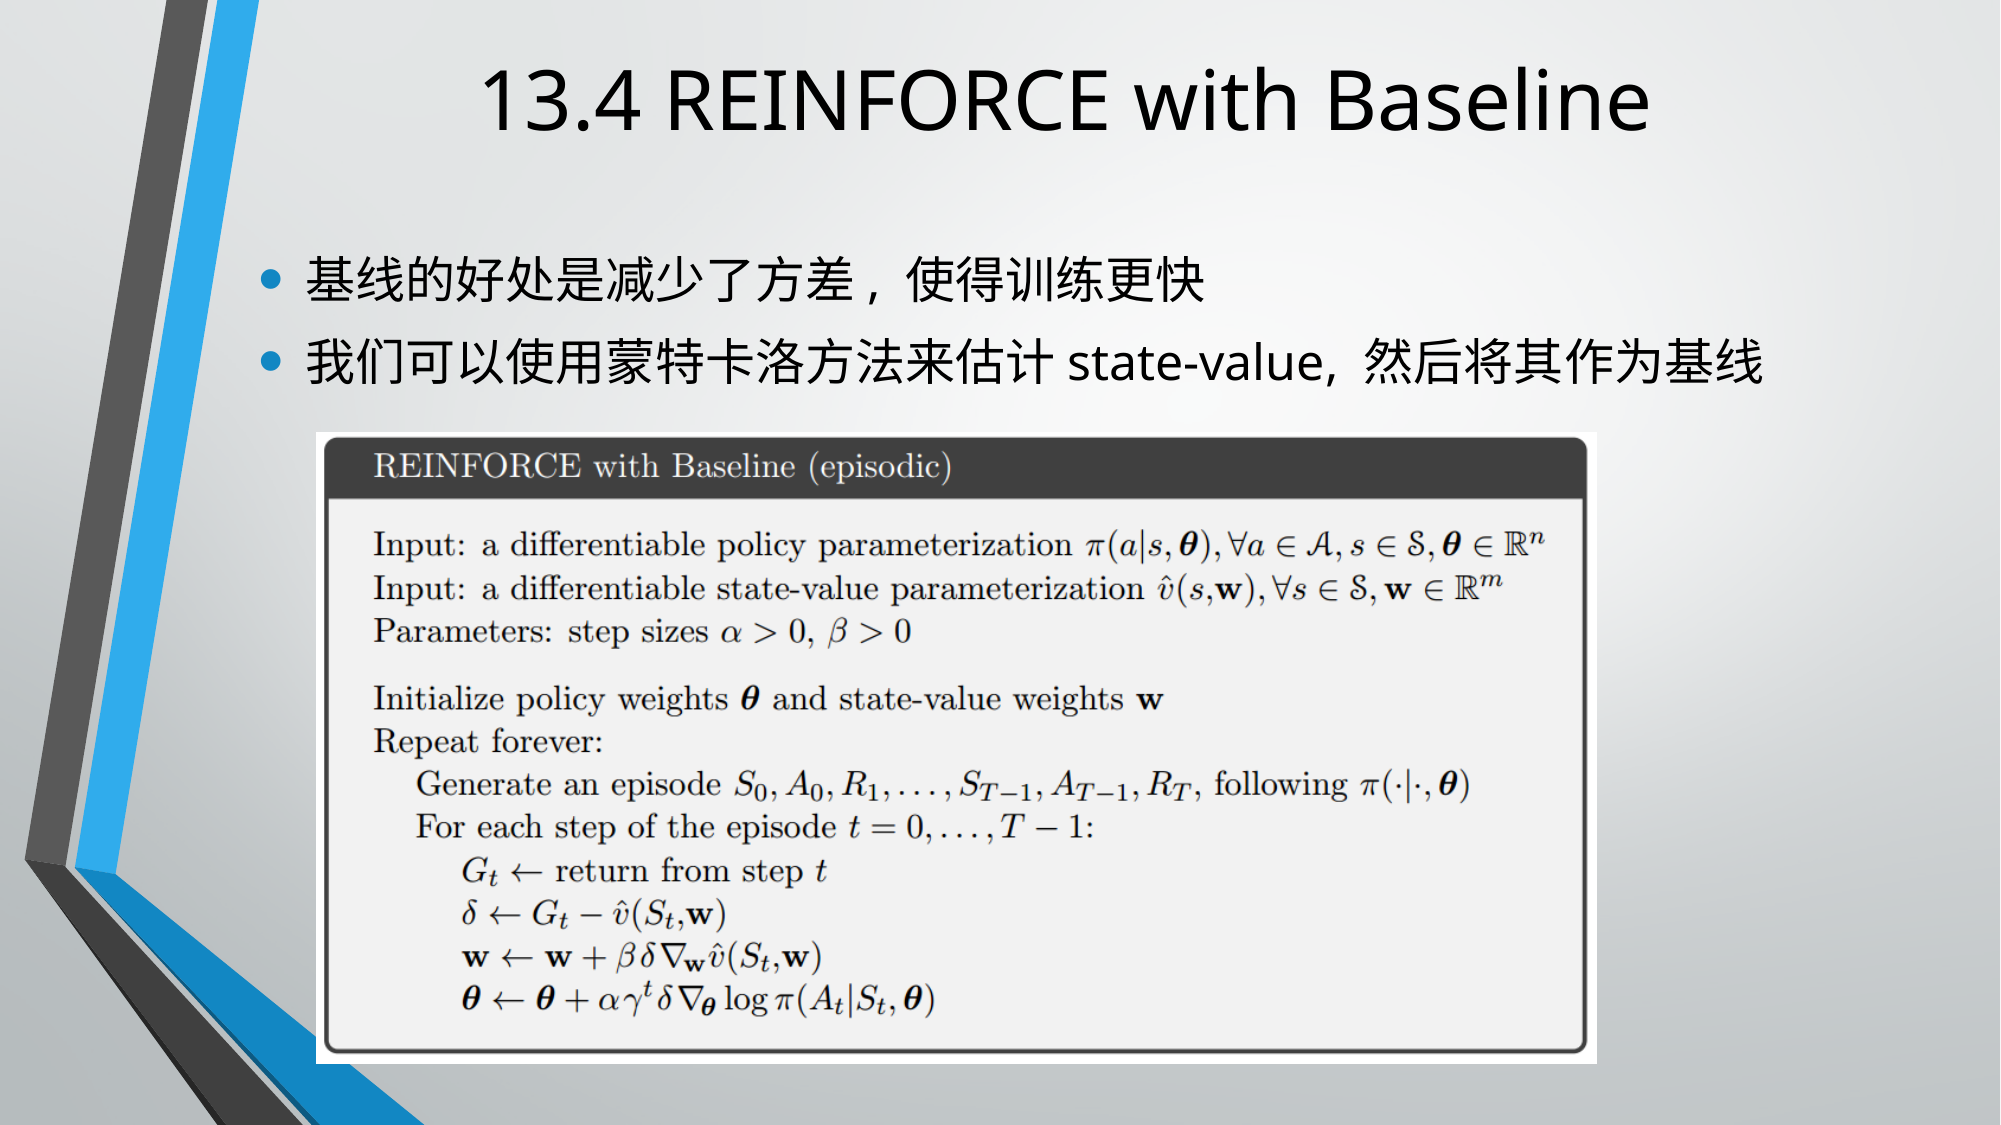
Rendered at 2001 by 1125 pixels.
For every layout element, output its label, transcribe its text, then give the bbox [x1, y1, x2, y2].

title 13.4 REINFORCE with Baseline [243, 31, 1887, 163]
list 基线的好处是减少了方差, 使得训练更快 我们可以使用蒙特卡洛方法来估计state-value, 然后将其作为基线 [243, 240, 1887, 1082]
picture [316, 432, 1597, 1064]
